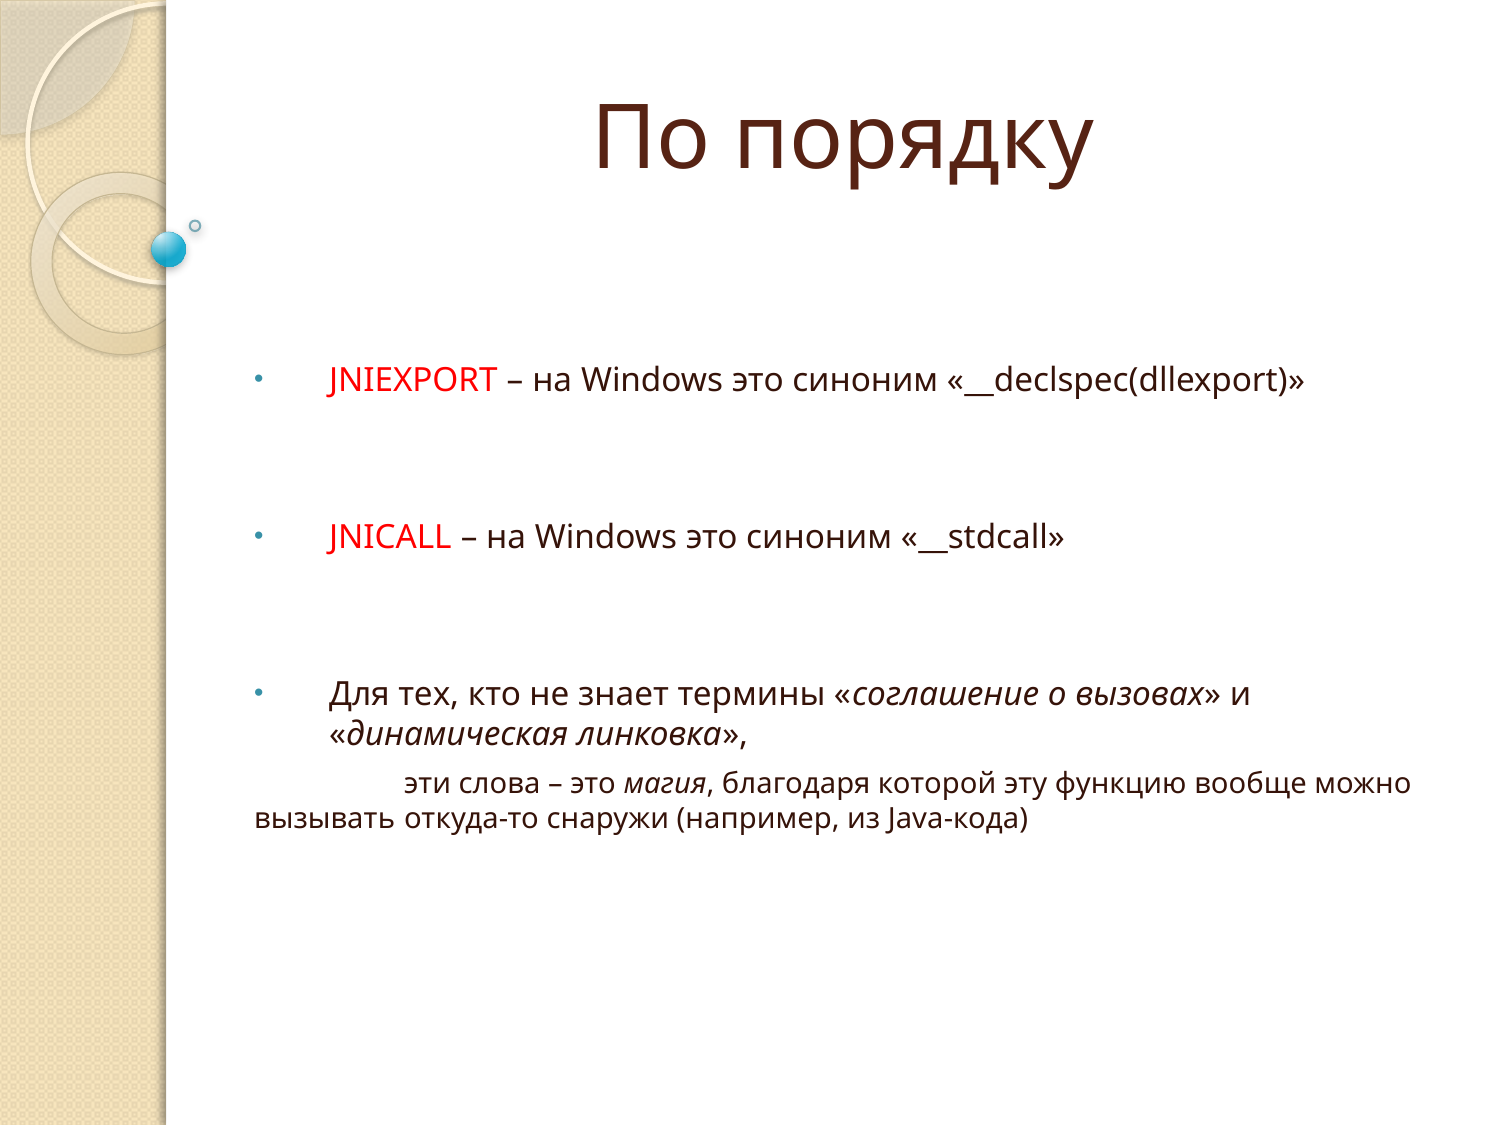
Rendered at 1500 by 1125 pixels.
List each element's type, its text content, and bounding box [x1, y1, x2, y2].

title По порядку [234, 54, 1450, 195]
subtitle JNIEXPORT – на Windows это синоним «__declspec(dllexport)» JNICALL – на Windows это синоним «__stdcall» Для тех, кто не знает термины «соглашение о вызовах» и «динамическая линковка», эти слова – это магия, благодаря которой эту функцию вообще можно вызывать откуда-то снаружи (например, из Java-кода) [234, 305, 1450, 1094]
